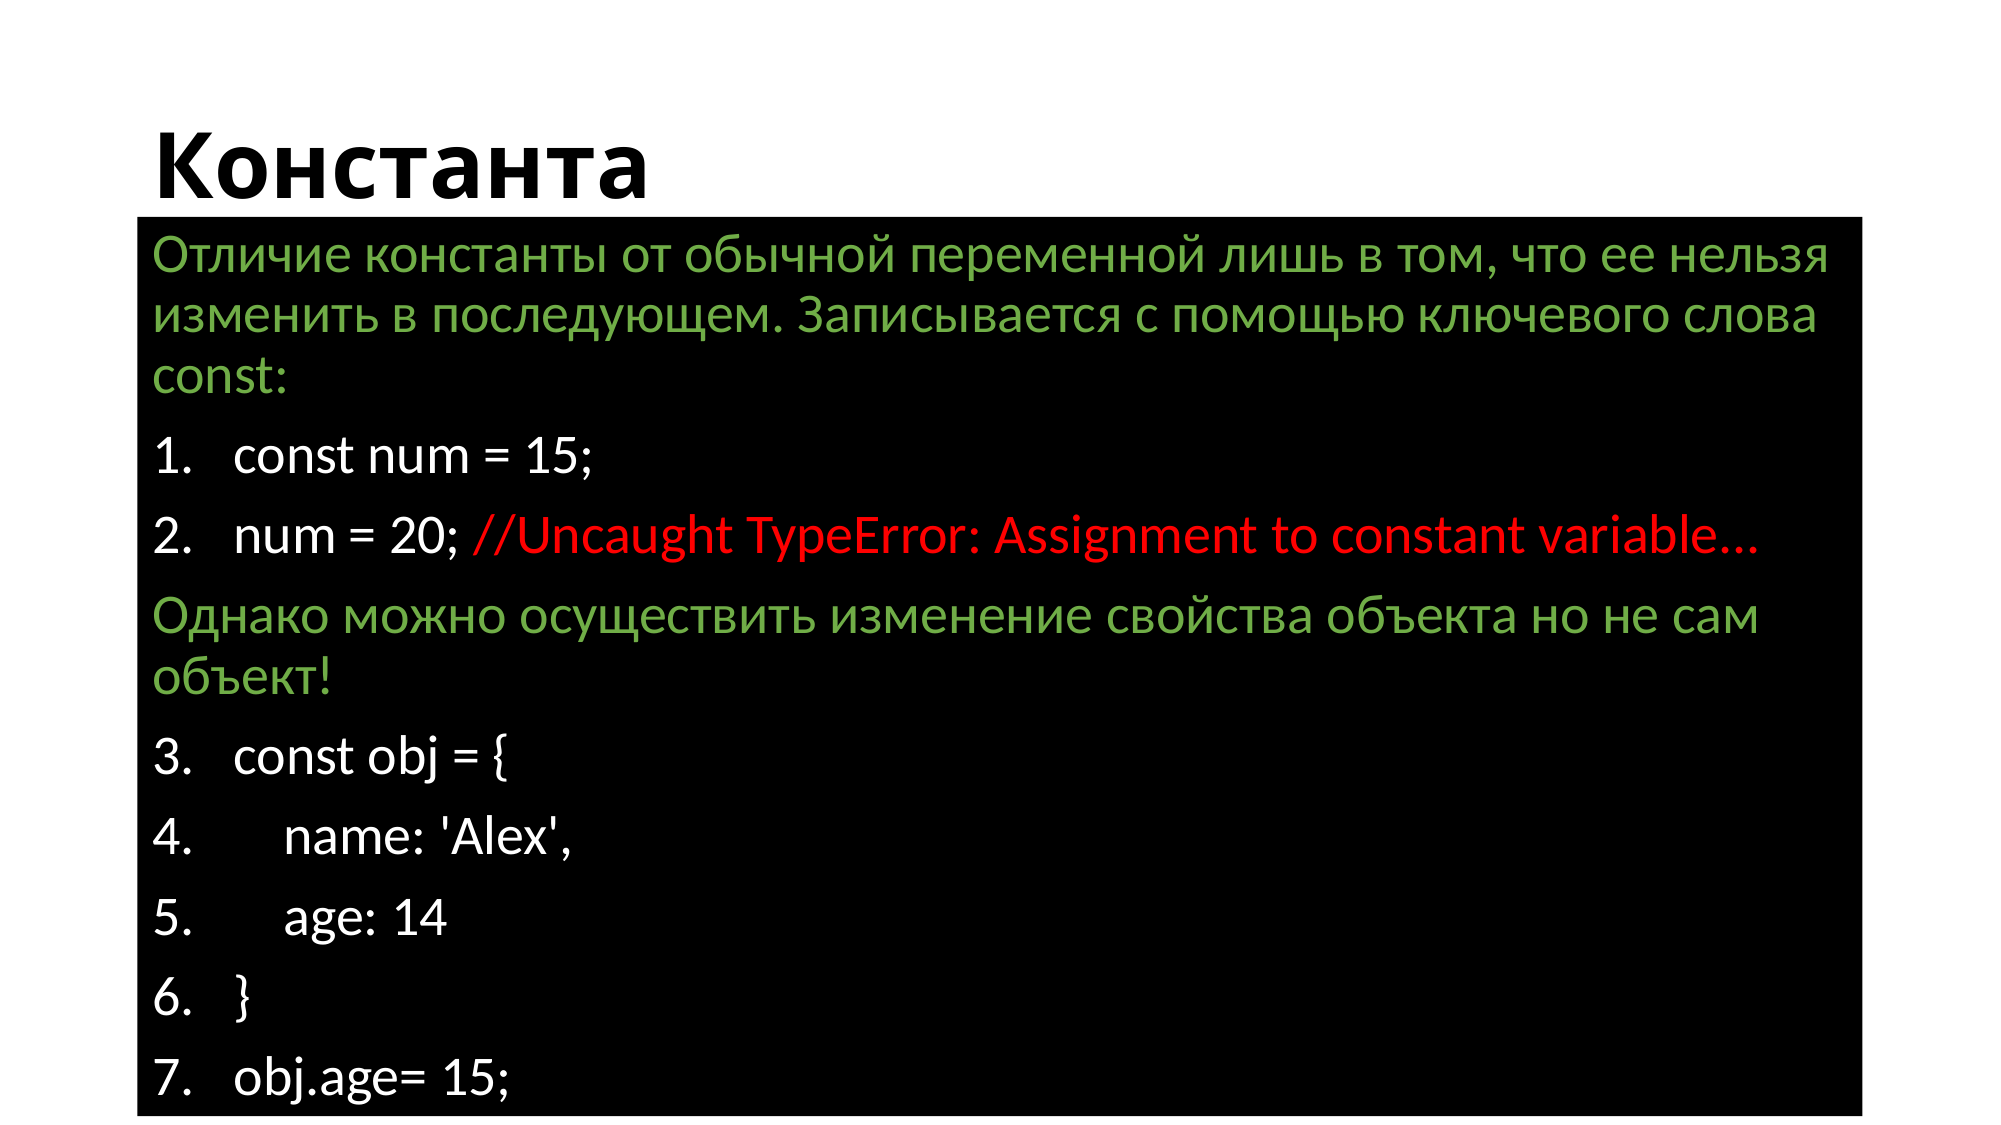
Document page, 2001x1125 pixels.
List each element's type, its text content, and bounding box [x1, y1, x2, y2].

title Константа [137, 59, 1863, 216]
list Отличие константы от обычной переменной лишь в том, что ее нельзя изменить в последующем. Записывается с помощью ключевого слова const: const num = 15; num = 20; //Uncaught TypeError: Assignment to constant variable... Однако можно осуществить изменение свойства объекта но не сам объект! const obj = { name: 'Alex', age: 14 } obj.age= 15; [137, 216, 1863, 1117]
